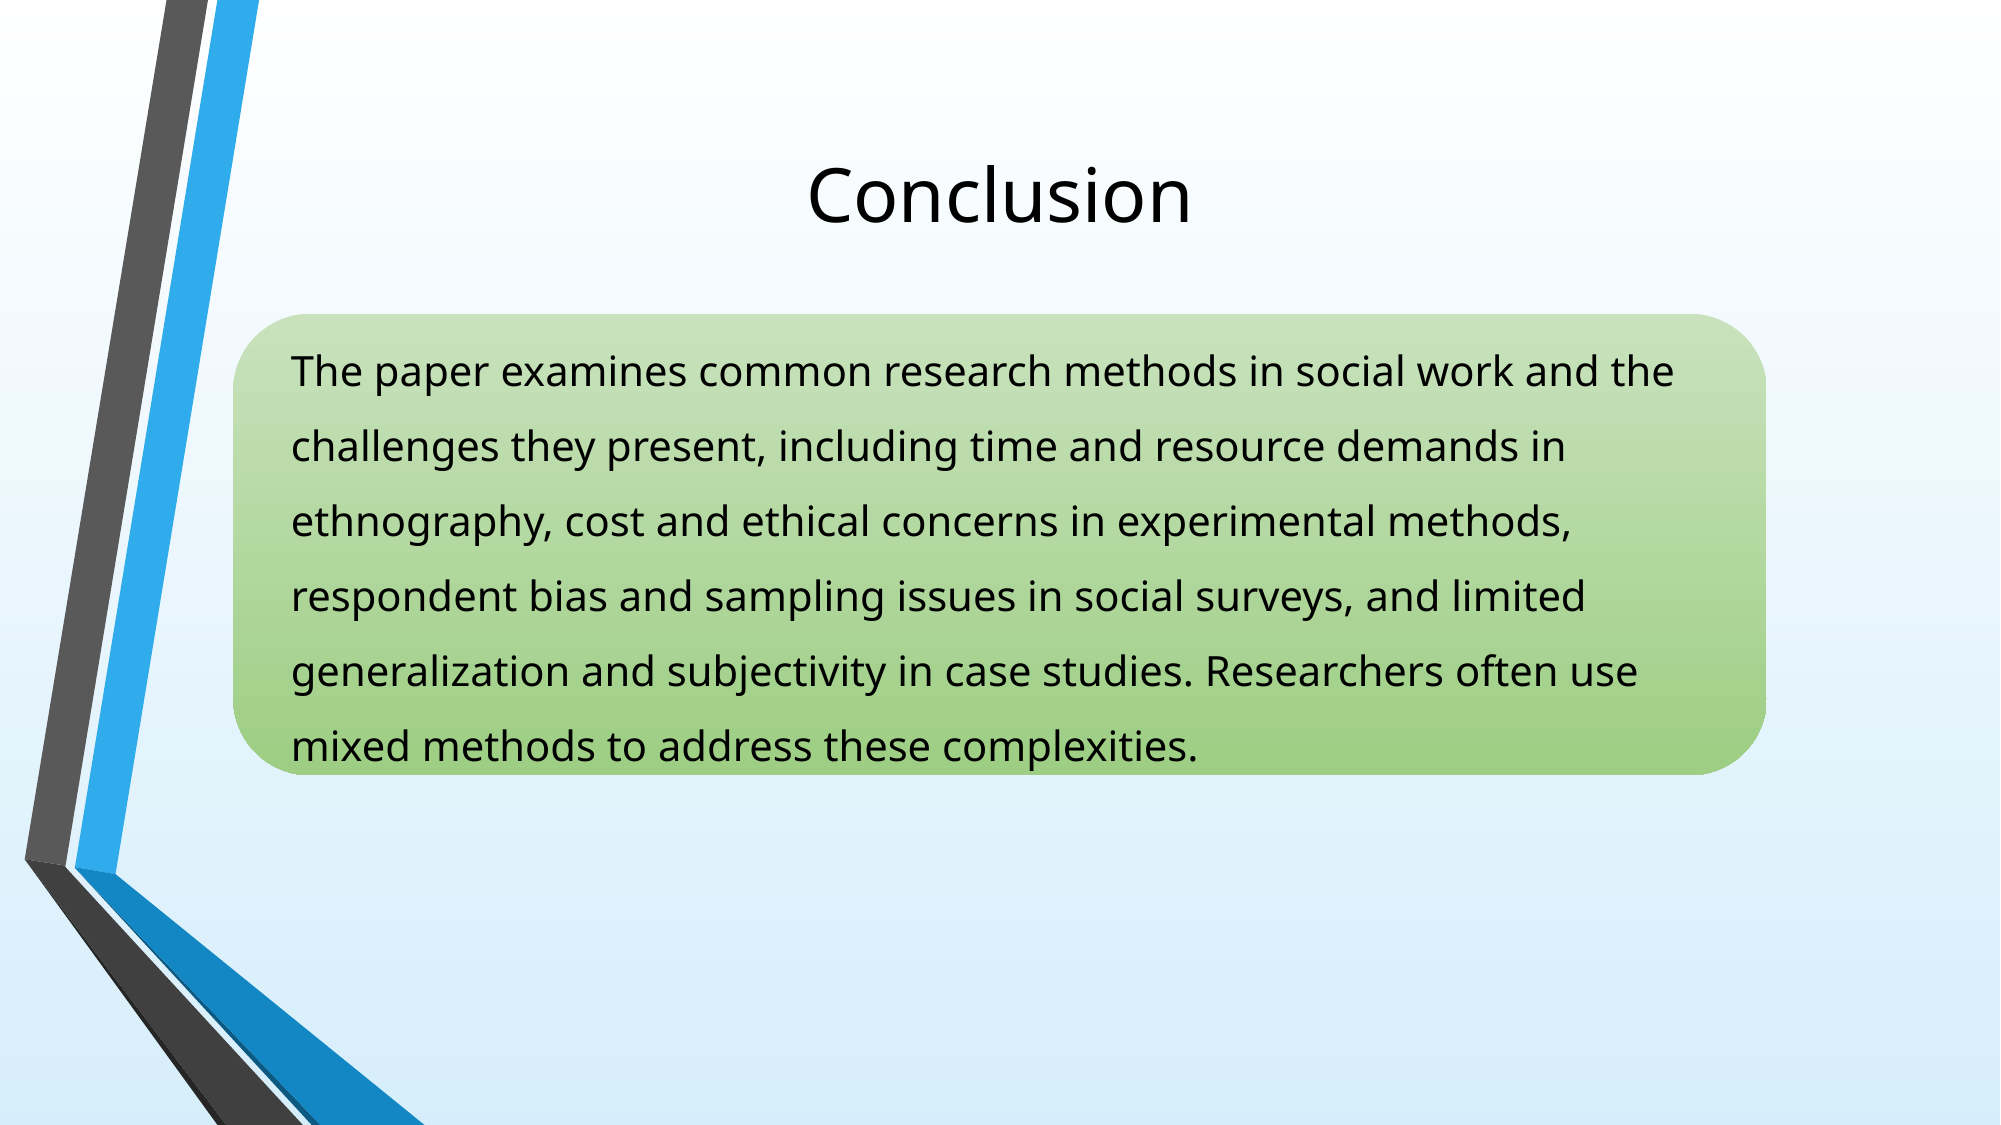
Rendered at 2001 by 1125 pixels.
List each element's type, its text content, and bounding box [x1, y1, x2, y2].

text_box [233, 313, 1767, 897]
title Conclusion [554, 19, 1446, 245]
